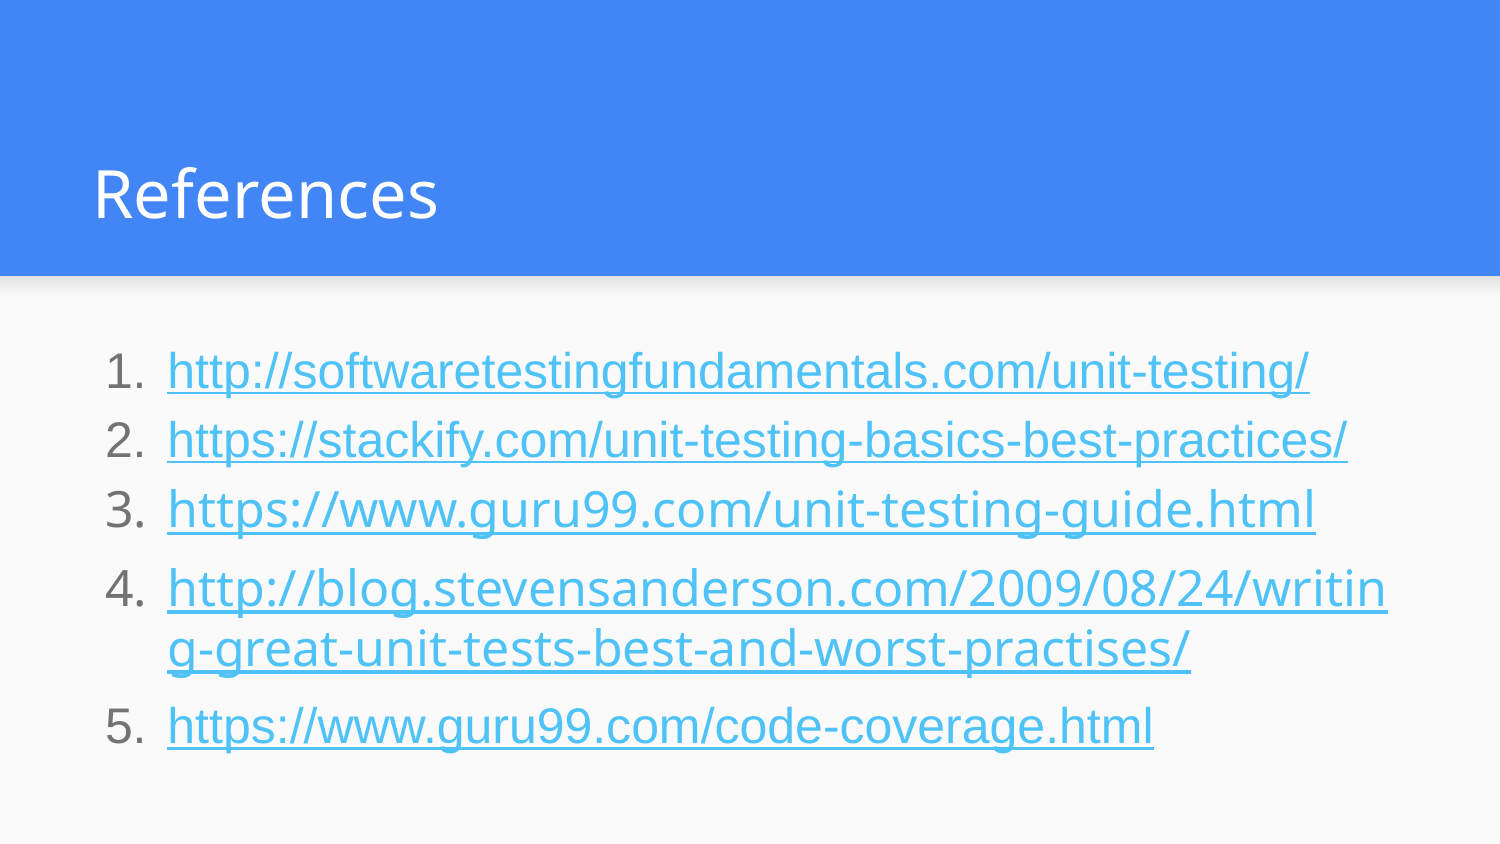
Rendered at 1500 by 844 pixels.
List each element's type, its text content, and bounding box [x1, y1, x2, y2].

title References [77, 121, 1427, 248]
list http://softwaretestingfundamentals.com/unit-testing/ https://stackify.com/unit-testing-basics-best-practices/ https://www.guru99.com/unit-testing-guide.html http://blog.stevensanderson.com/2009/08/24/writing-great-unit-tests-best-and-worst-practises/ https://www.guru99.com/code-coverage.html [77, 314, 1427, 760]
